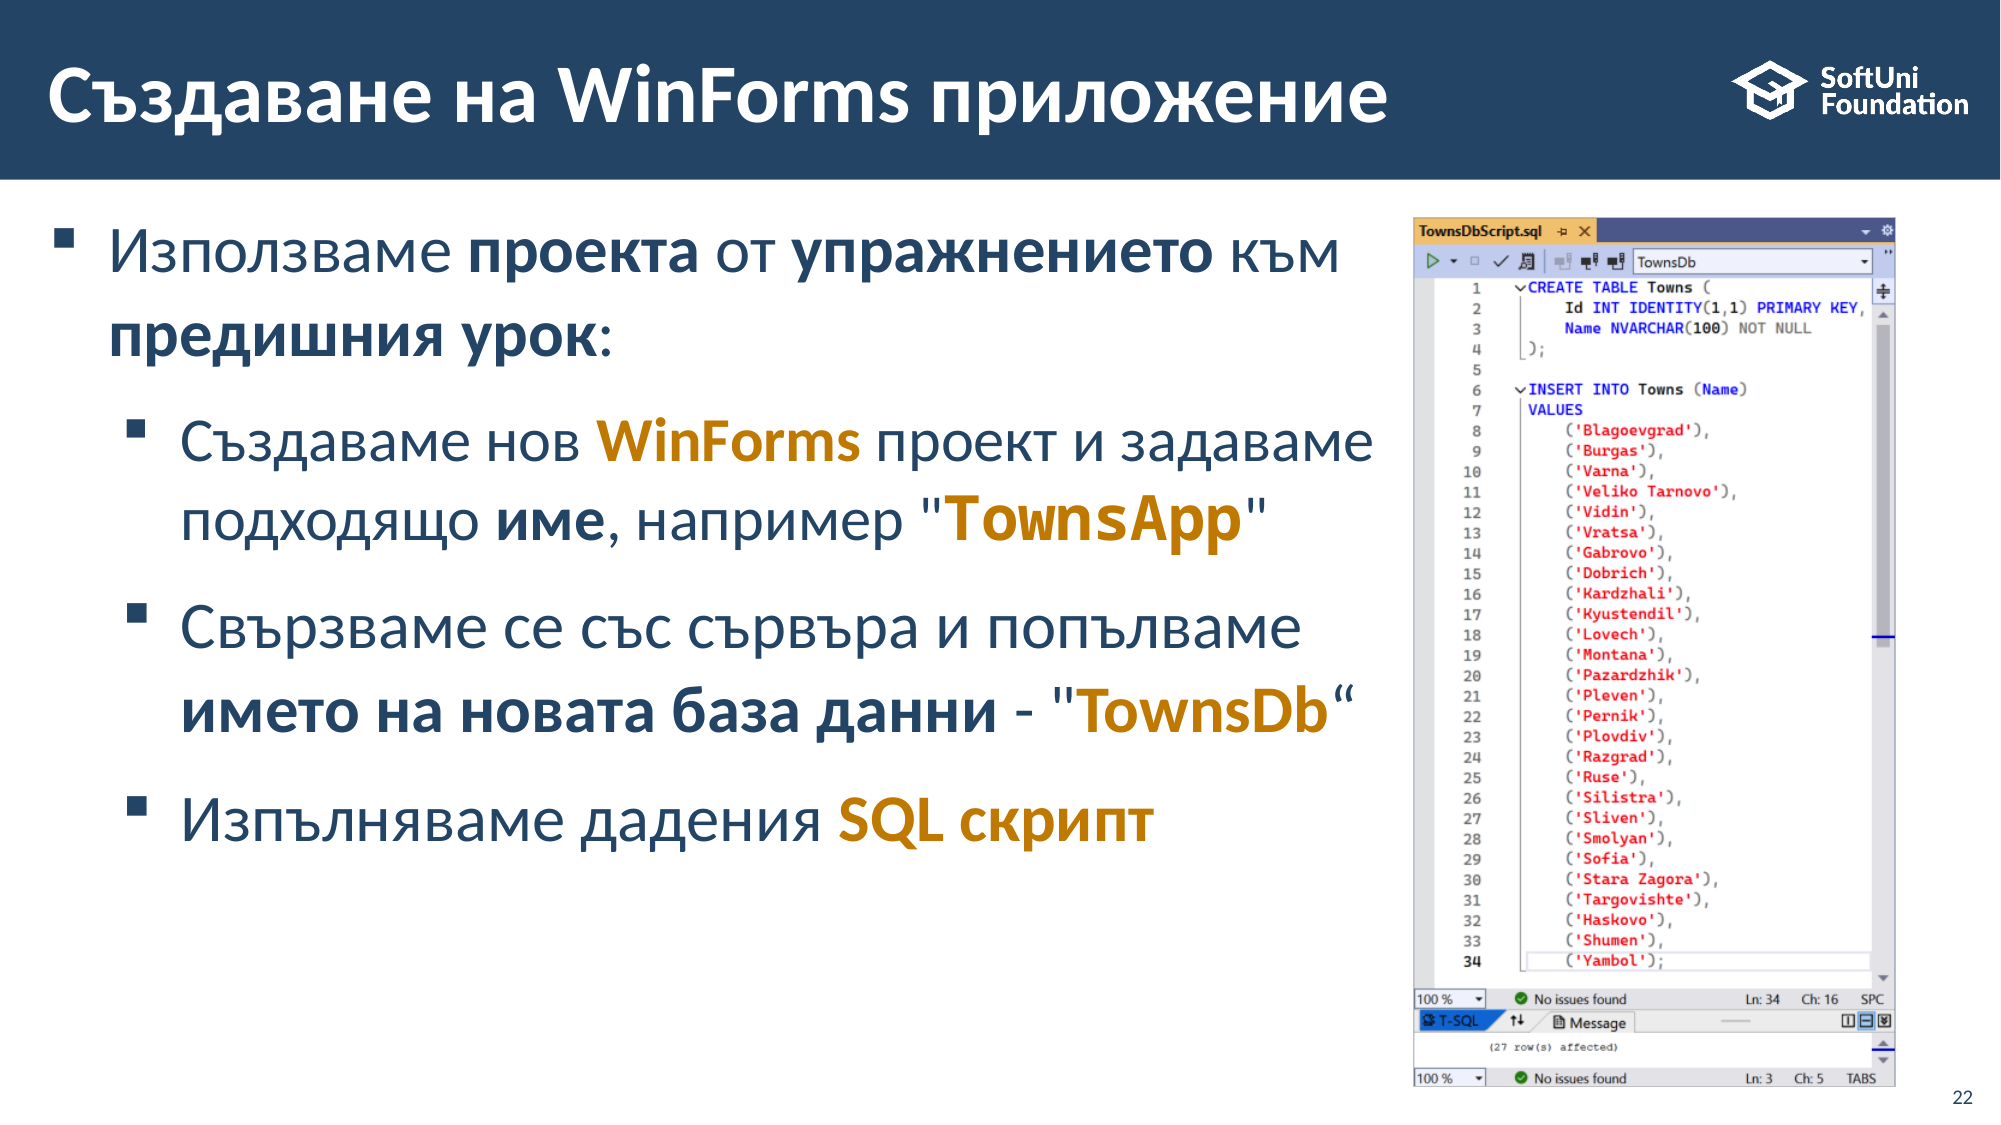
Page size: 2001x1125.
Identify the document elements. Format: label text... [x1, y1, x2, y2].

title Създаване на WinForms приложение [31, 16, 1716, 162]
picture [1413, 216, 1897, 1087]
picture [1731, 60, 1968, 120]
list Използваме проекта от упражнението към предишния урок: Създаваме нов WinForms проект и задаваме подходящо име, например "TownsApp" Свързваме се със сървъра и попълваме името на новата база данни - "TownsDb“ Изпълняваме дадения SQL скрипт [31, 196, 1436, 1104]
slide_number 22 [1927, 1067, 1989, 1117]
